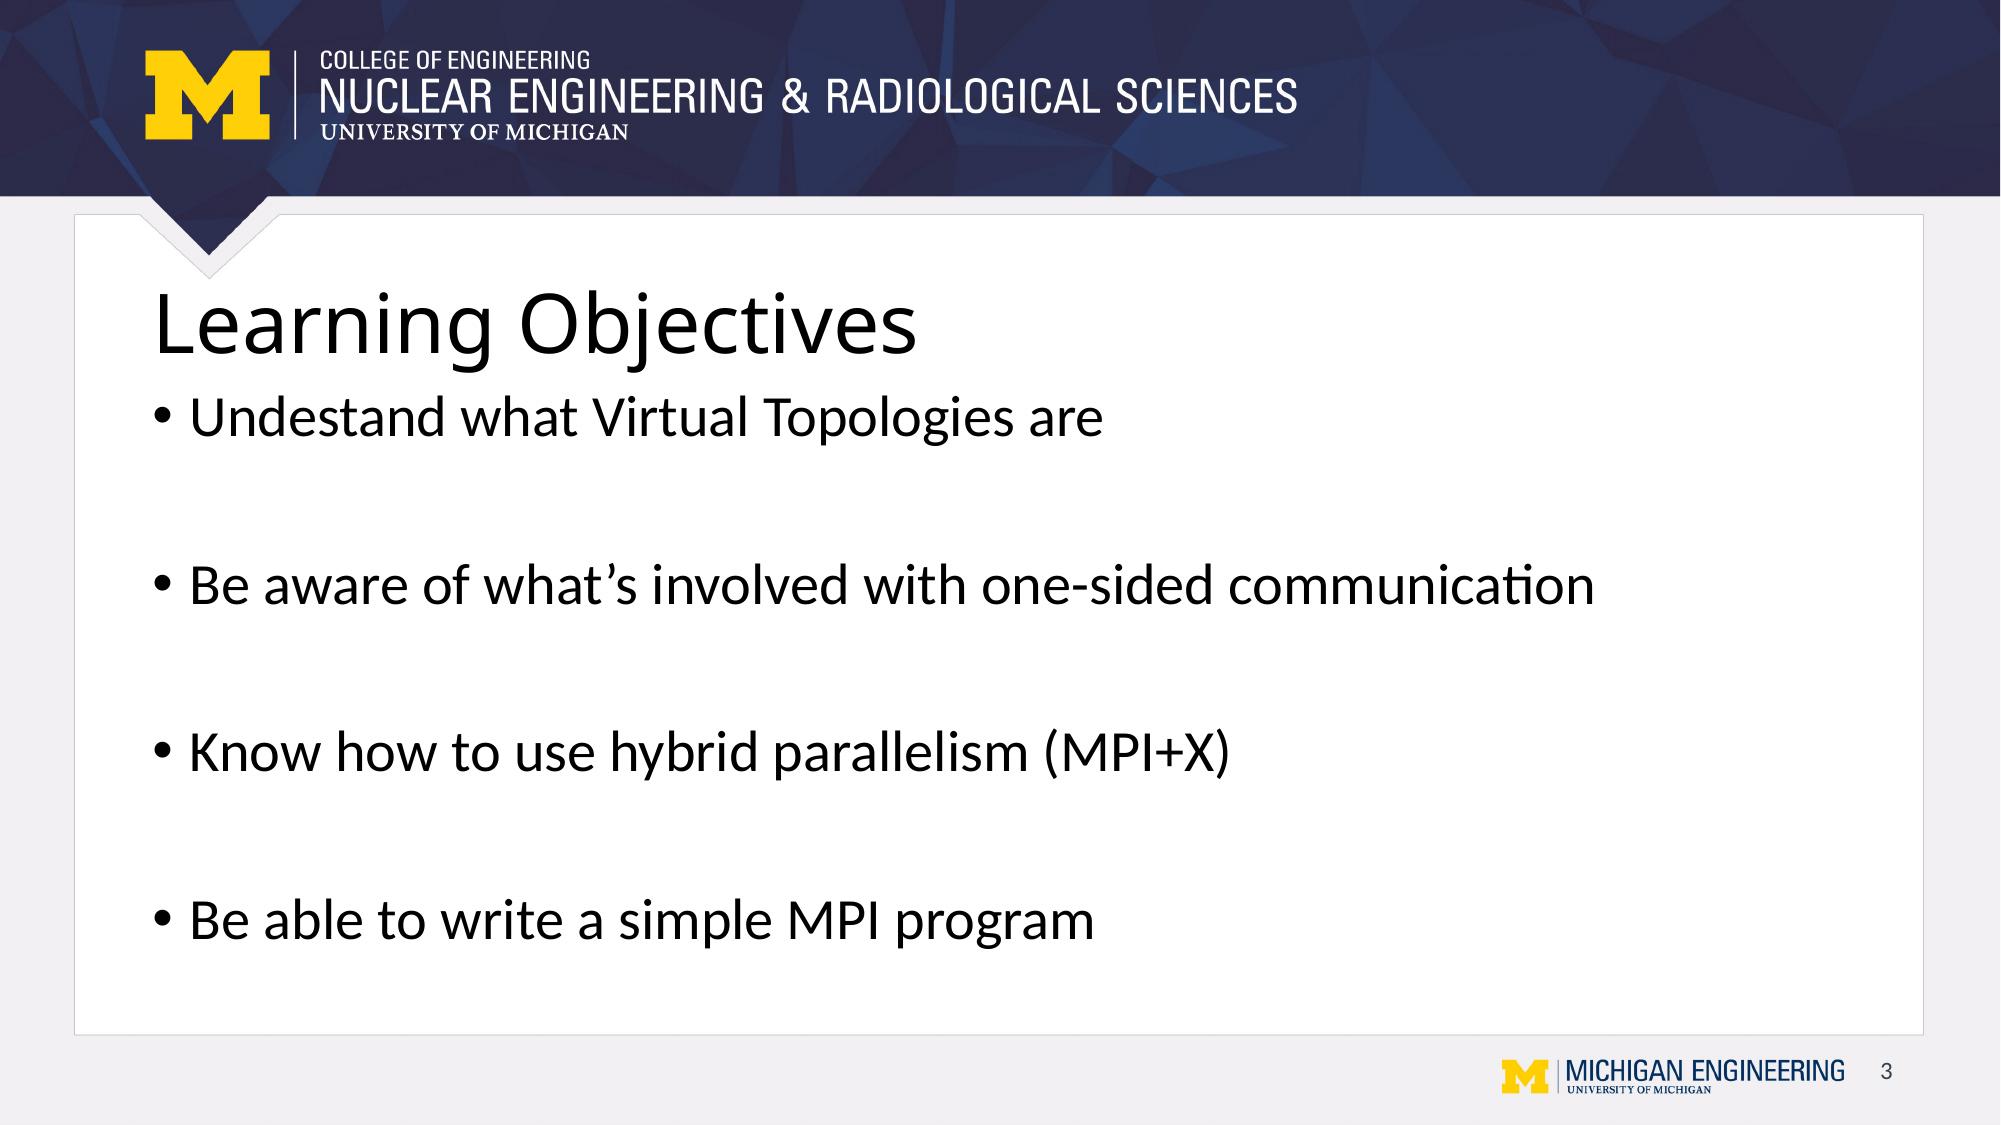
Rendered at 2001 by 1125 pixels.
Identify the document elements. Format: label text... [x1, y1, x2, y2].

list Undestand what Virtual Topologies are Be aware of what’s involved with one-sided communication Know how to use hybrid parallelism (MPI+X) Be able to write a simple MPI program [137, 378, 1863, 1034]
title Learning Objectives [137, 273, 1863, 378]
picture [0, 0, 2001, 1125]
